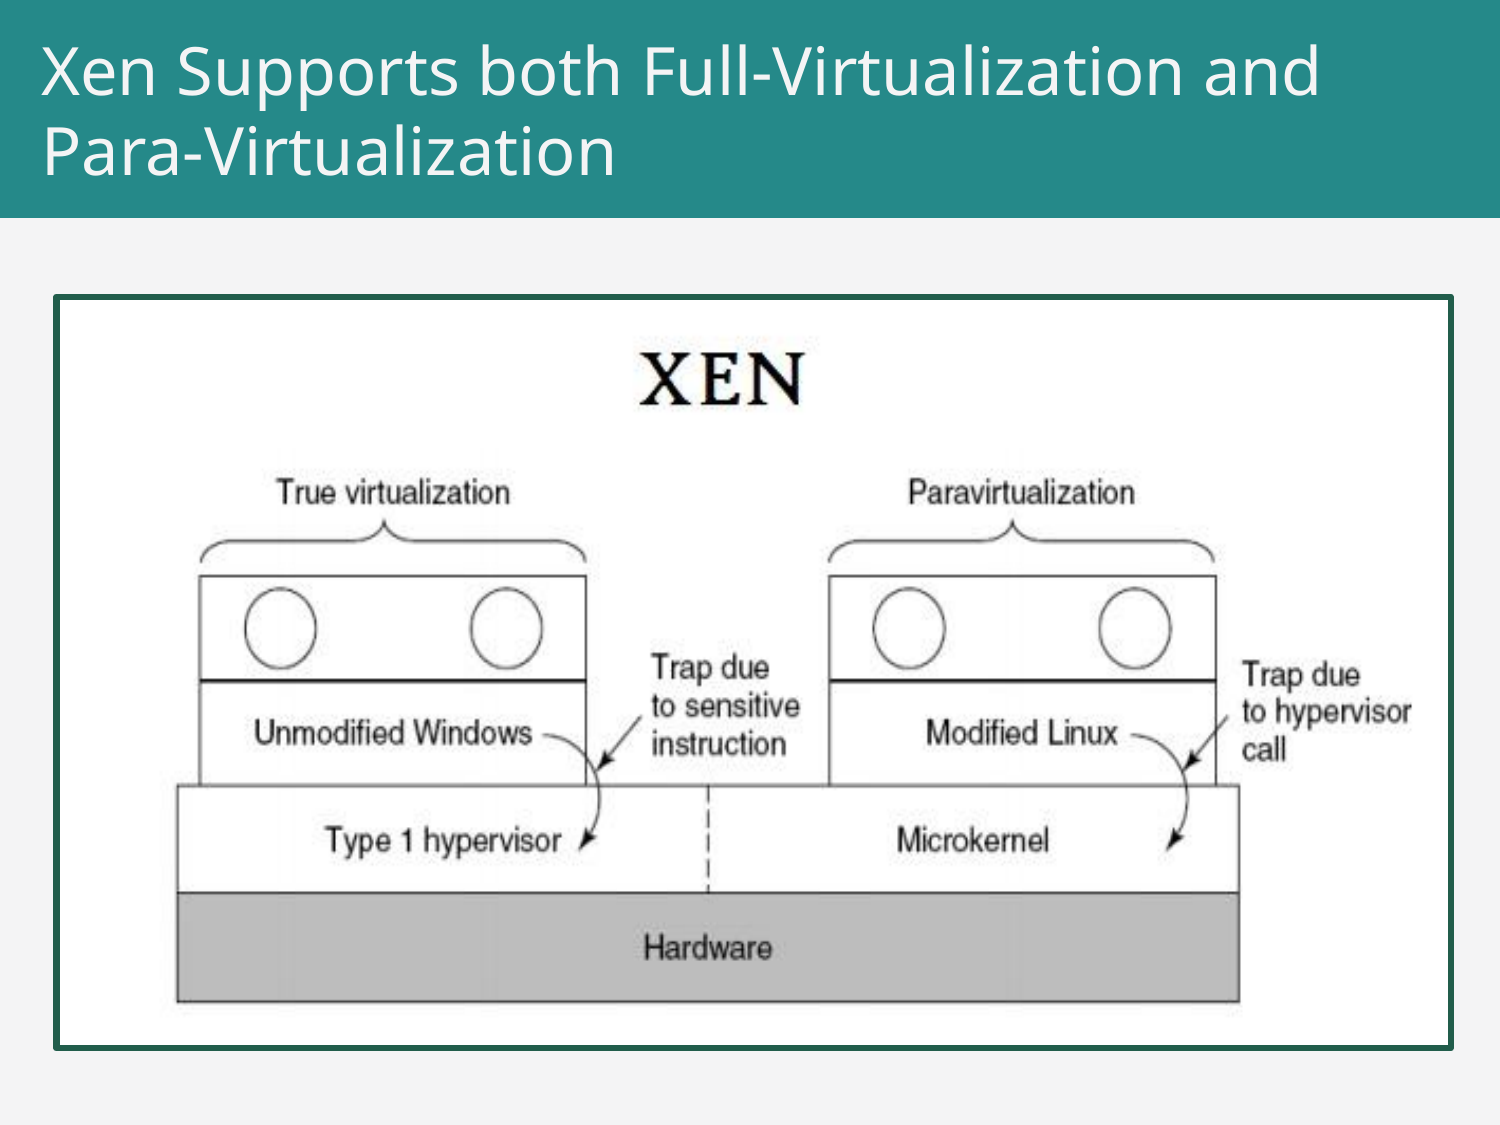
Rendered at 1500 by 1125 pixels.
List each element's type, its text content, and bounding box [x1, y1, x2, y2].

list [59, 299, 1448, 1046]
title Xen Supports both Full-Virtualization and Para-Virtualization [26, 0, 1462, 218]
